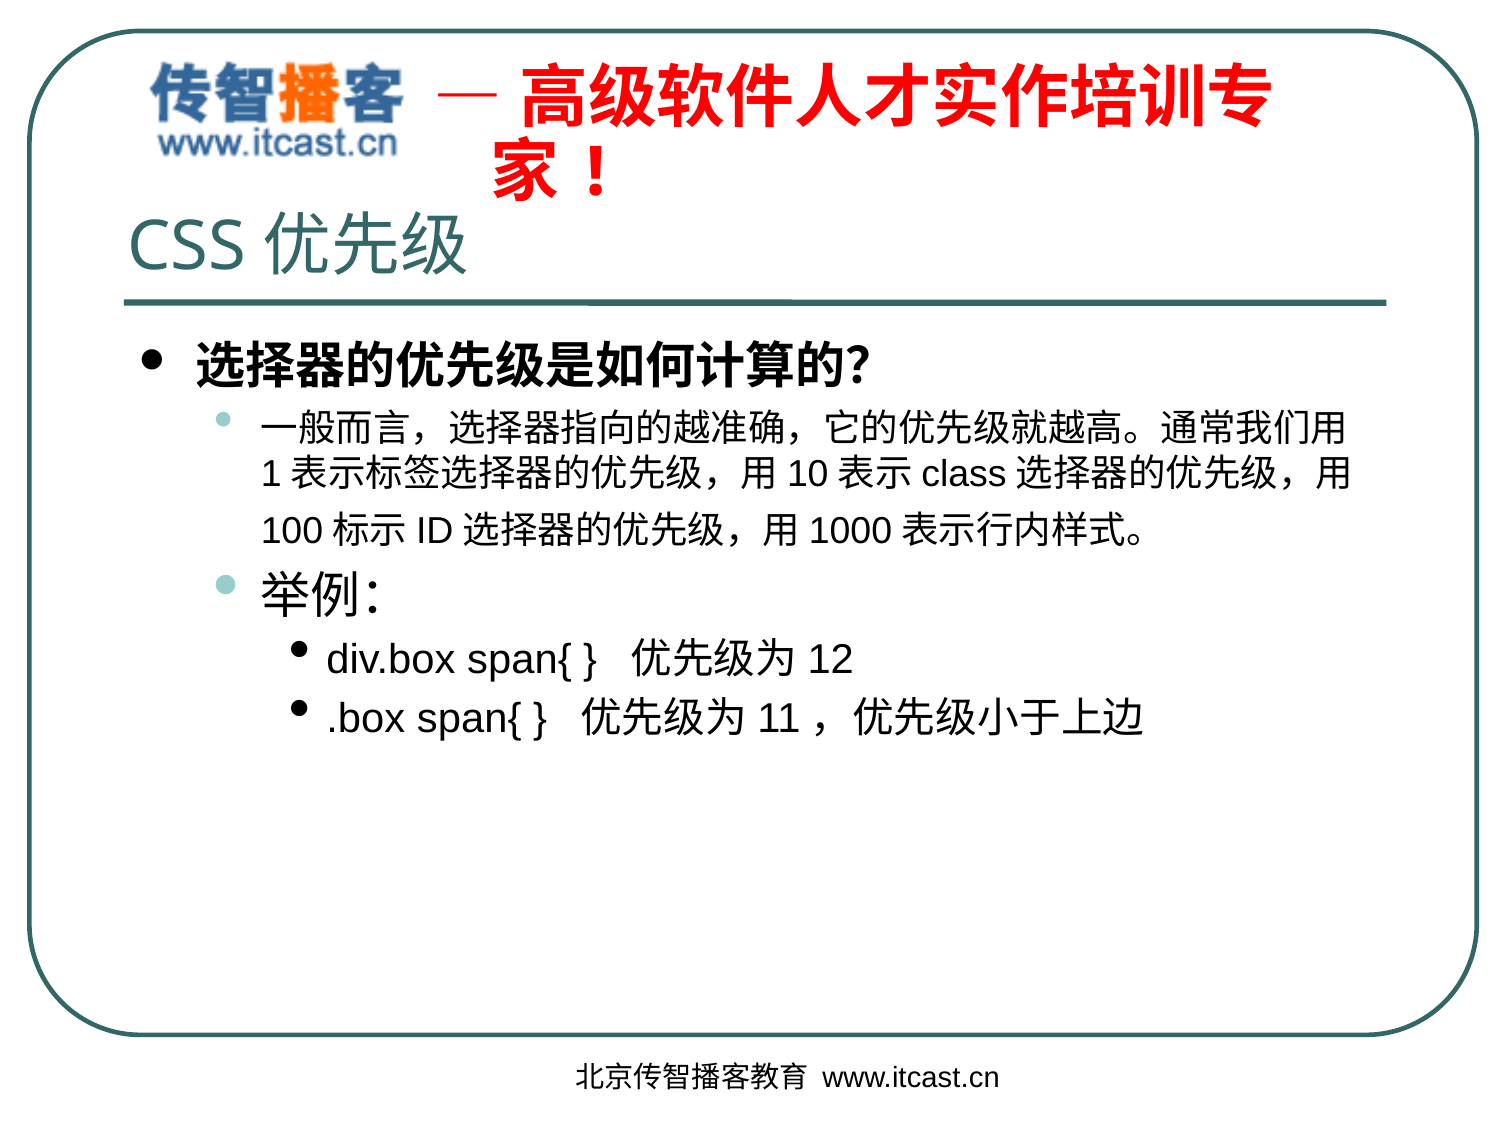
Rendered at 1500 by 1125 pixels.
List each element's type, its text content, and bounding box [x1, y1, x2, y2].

title CSS优先级 [111, 54, 1375, 292]
list 选择器的优先级是如何计算的？ 一般而言，选择器指向的越准确，它的优先级就越高。通常我们用1表示标签选择器的优先级，用10表示class选择器的优先级，用100标示ID选择器的优先级，用1000表示行内样式。 举例： div.box span{ } 优先级为12 .box span{ } 优先级为11，优先级小于上边 [123, 326, 1387, 999]
